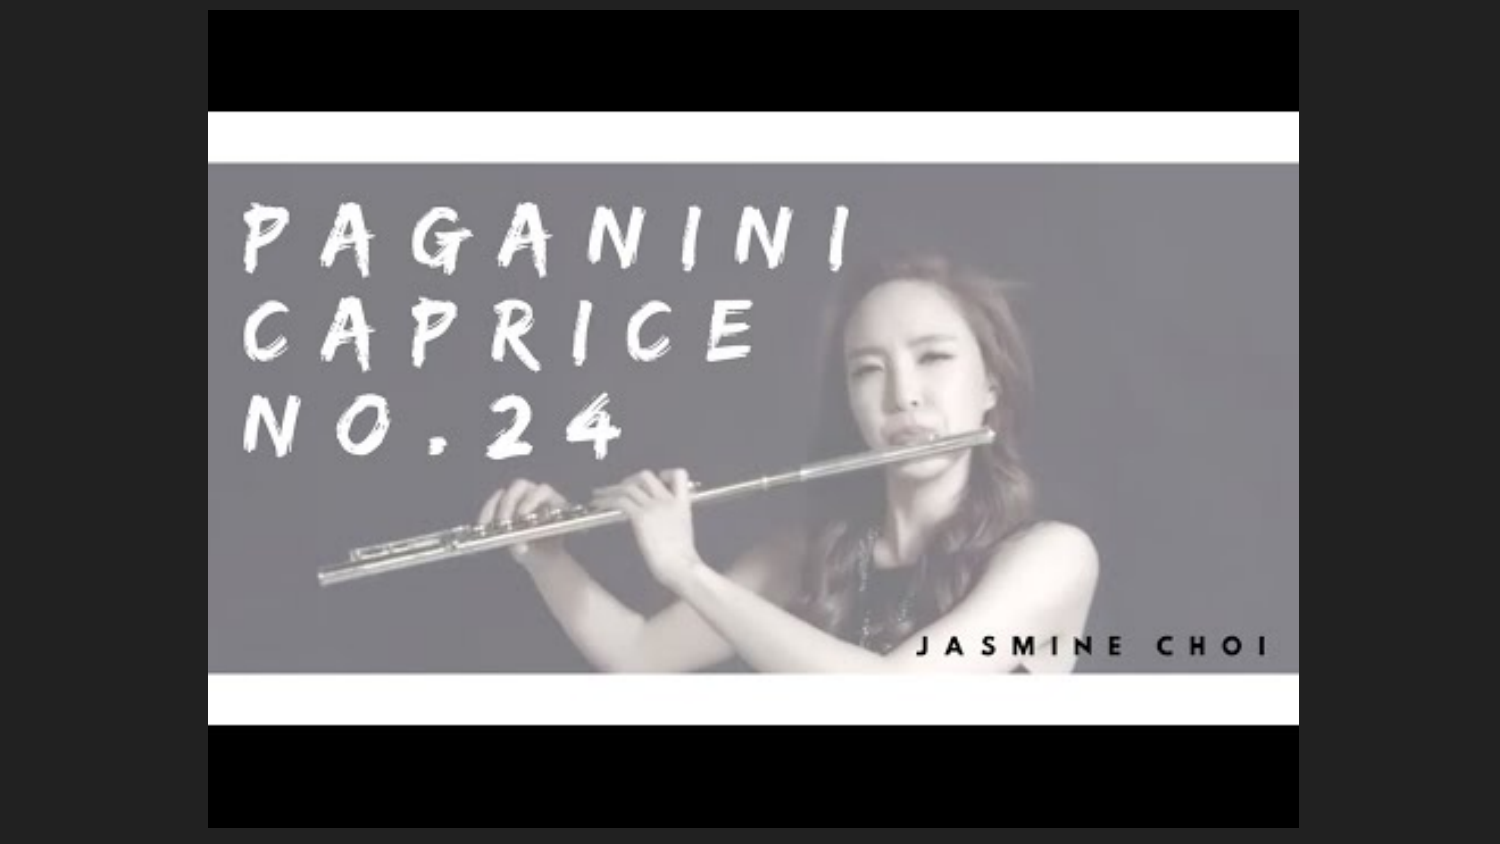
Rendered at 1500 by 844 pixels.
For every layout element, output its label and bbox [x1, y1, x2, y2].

picture [208, 10, 1299, 829]
